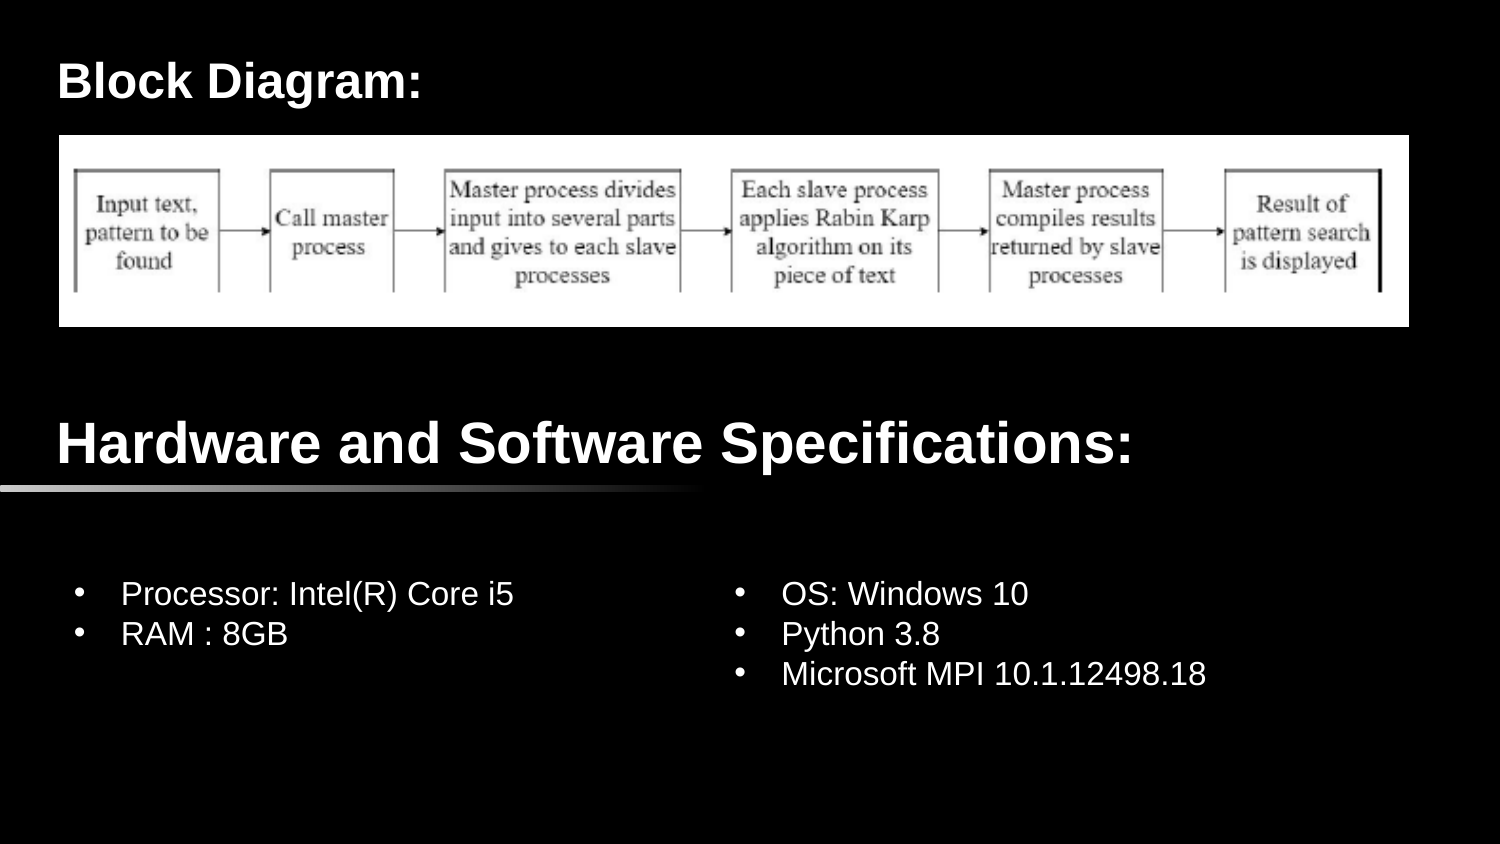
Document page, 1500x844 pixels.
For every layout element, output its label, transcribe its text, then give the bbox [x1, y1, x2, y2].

picture [58, 134, 1410, 328]
text_box Block Diagram: [42, 41, 792, 116]
text_box Processor: Intel(R) Core i5 RAM : 8GB [59, 564, 719, 660]
text_box Hardware and Software Specifications: [42, 397, 1452, 483]
text_box OS: Windows 10 Python 3.8 Microsoft MPI 10.1.12498.18 [719, 564, 1470, 700]
